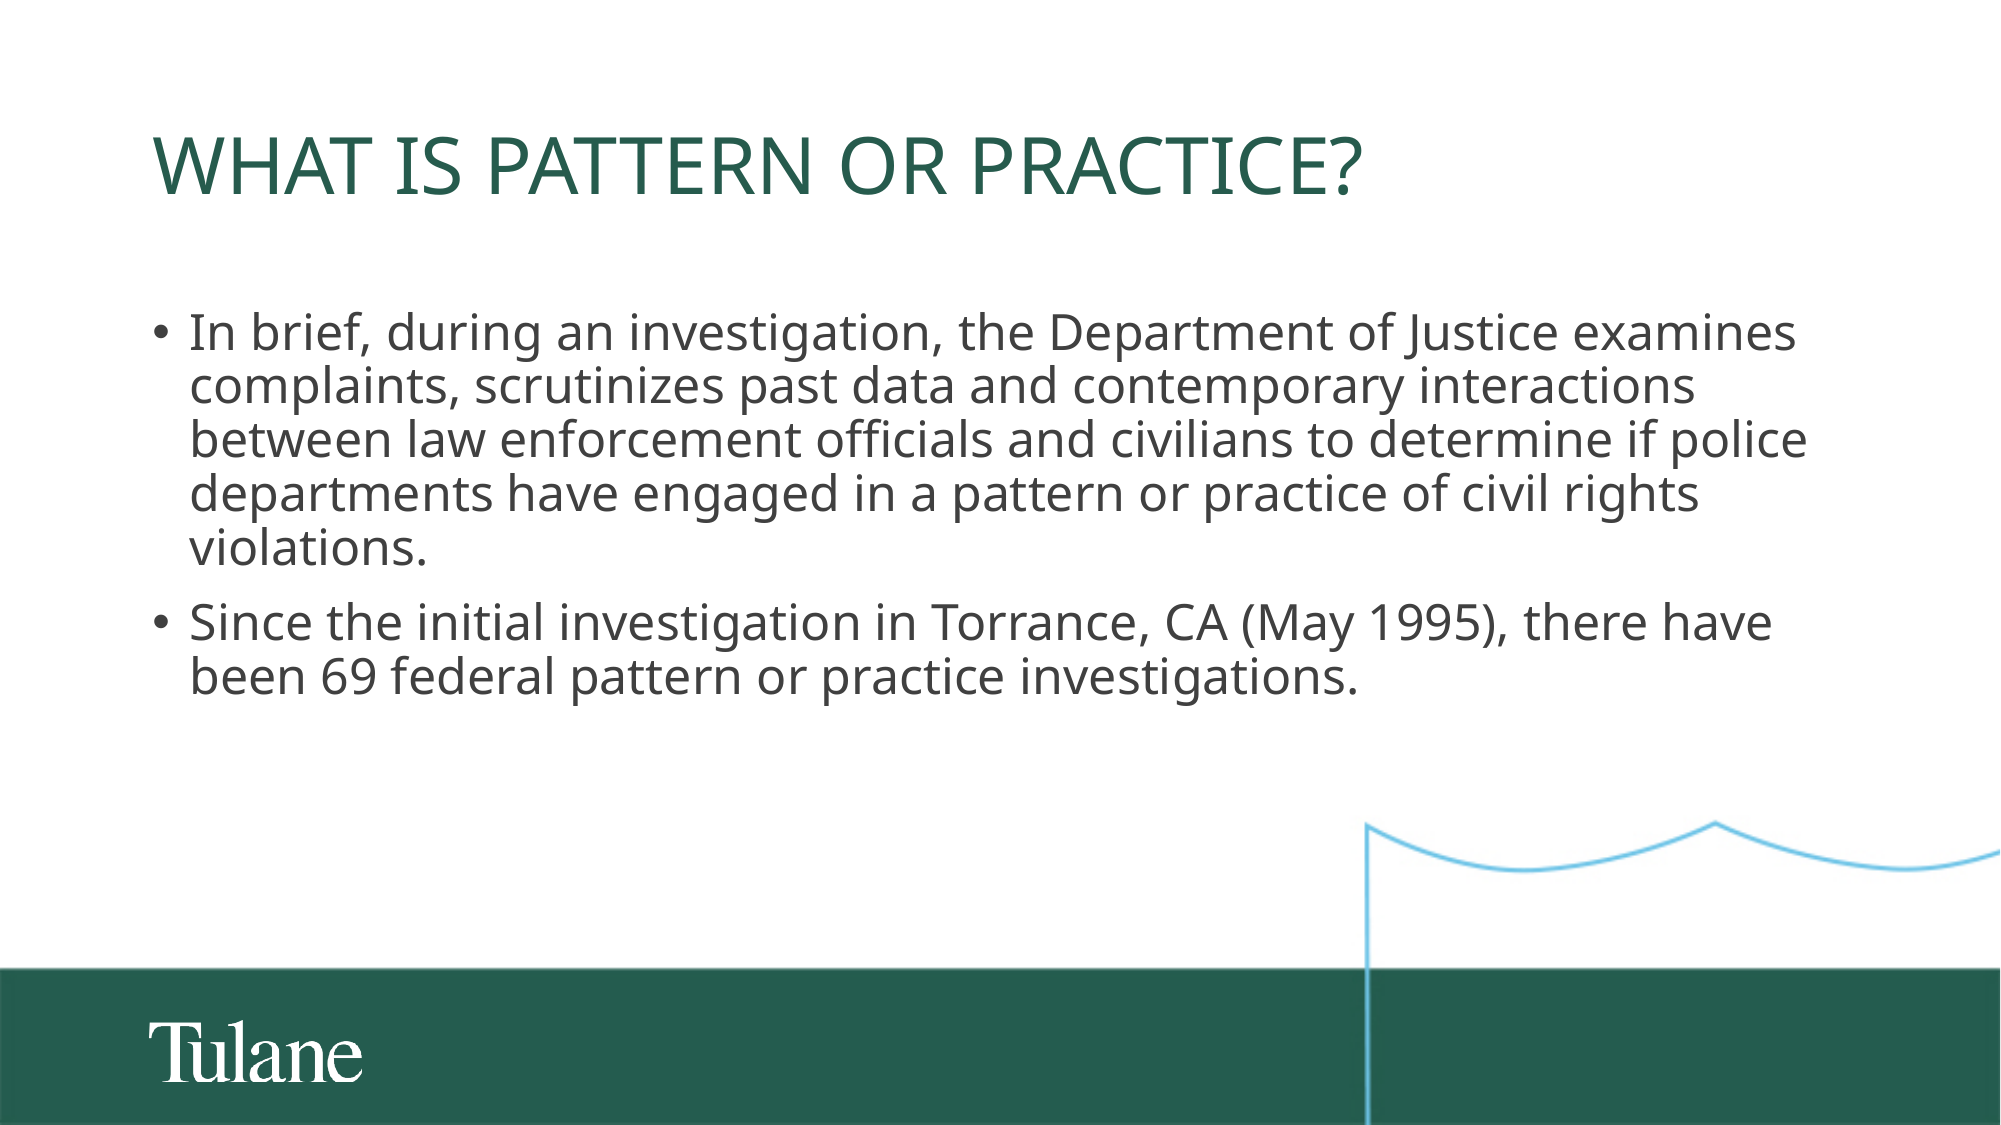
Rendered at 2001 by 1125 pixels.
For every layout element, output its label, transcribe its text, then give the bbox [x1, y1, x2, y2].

title What is pattern or practice? [137, 59, 1863, 278]
picture [0, 0, 2001, 1125]
list In brief, during an investigation, the Department of Justice examines complaints, scrutinizes past data and contemporary interactions between law enforcement officials and civilians to determine if police departments have engaged in a pattern or practice of civil rights violations. Since the initial investigation in Torrance, CA (May 1995), there have been 69 federal pattern or practice investigations. [137, 299, 1863, 1014]
